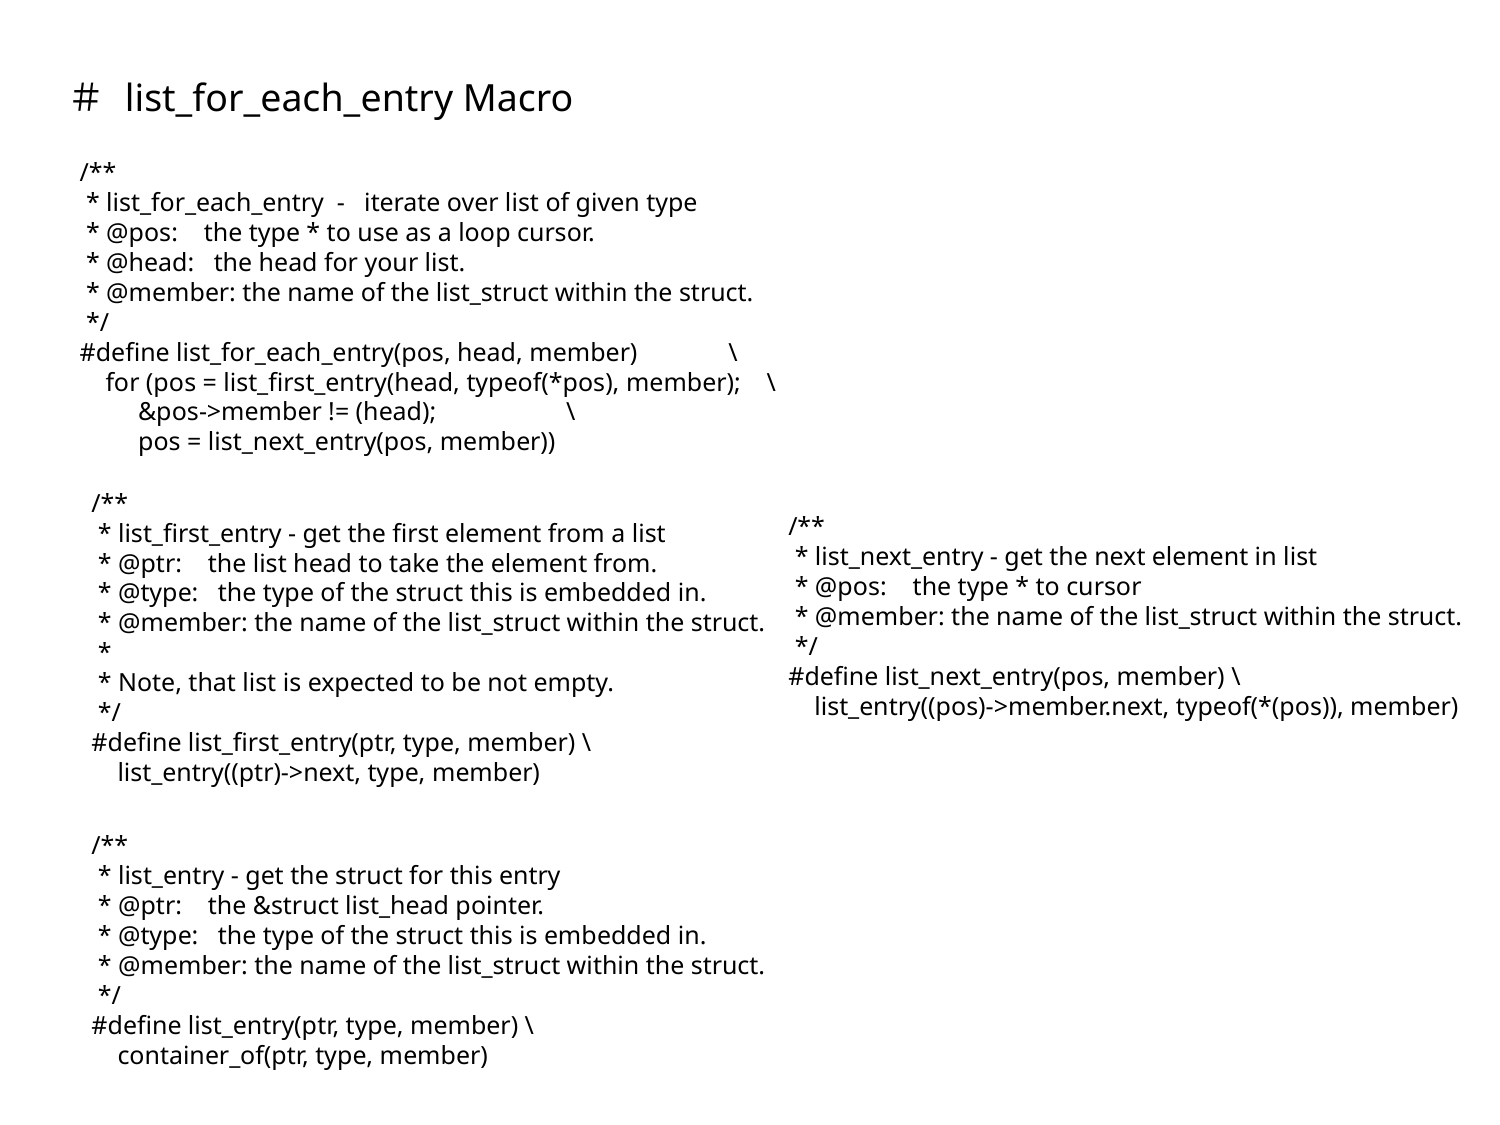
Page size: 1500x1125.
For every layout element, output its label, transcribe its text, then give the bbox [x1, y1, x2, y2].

text_box /** * list_next_entry - get the next element in list * @pos: the type * to cursor * @member: the name of the list_struct within the struct. */ #define list_next_entry(pos, member) \ list_entry((pos)->member.next, typeof(*(pos)), member) [773, 503, 1500, 728]
text_box /** * list_first_entry - get the first element from a list * @ptr: the list head to take the element from. * @type: the type of the struct this is embedded in. * @member: the name of the list_struct within the struct. * * Note, that list is expected to be not empty. */ #define list_first_entry(ptr, type, member) \ list_entry((ptr)->next, type, member) [76, 479, 1140, 794]
text_box /** * list_for_each_entry - iterate over list of given type * @pos: the type * to use as a loop cursor. * @head: the head for your list. * @member: the name of the list_struct within the struct. */ #define list_for_each_entry(pos, head, member) \ for (pos = list_first_entry(head, typeof(*pos), member); \ &pos->member != (head); \ pos = list_next_entry(pos, member)) [64, 148, 1128, 464]
text_box ＃ list_for_each_entry Macro [53, 66, 1447, 127]
text_box /** * list_entry - get the struct for this entry * @ptr: the &struct list_head pointer. * @type: the type of the struct this is embedded in. * @member: the name of the list_struct within the struct. */ #define list_entry(ptr, type, member) \ container_of(ptr, type, member) [76, 822, 827, 1077]
